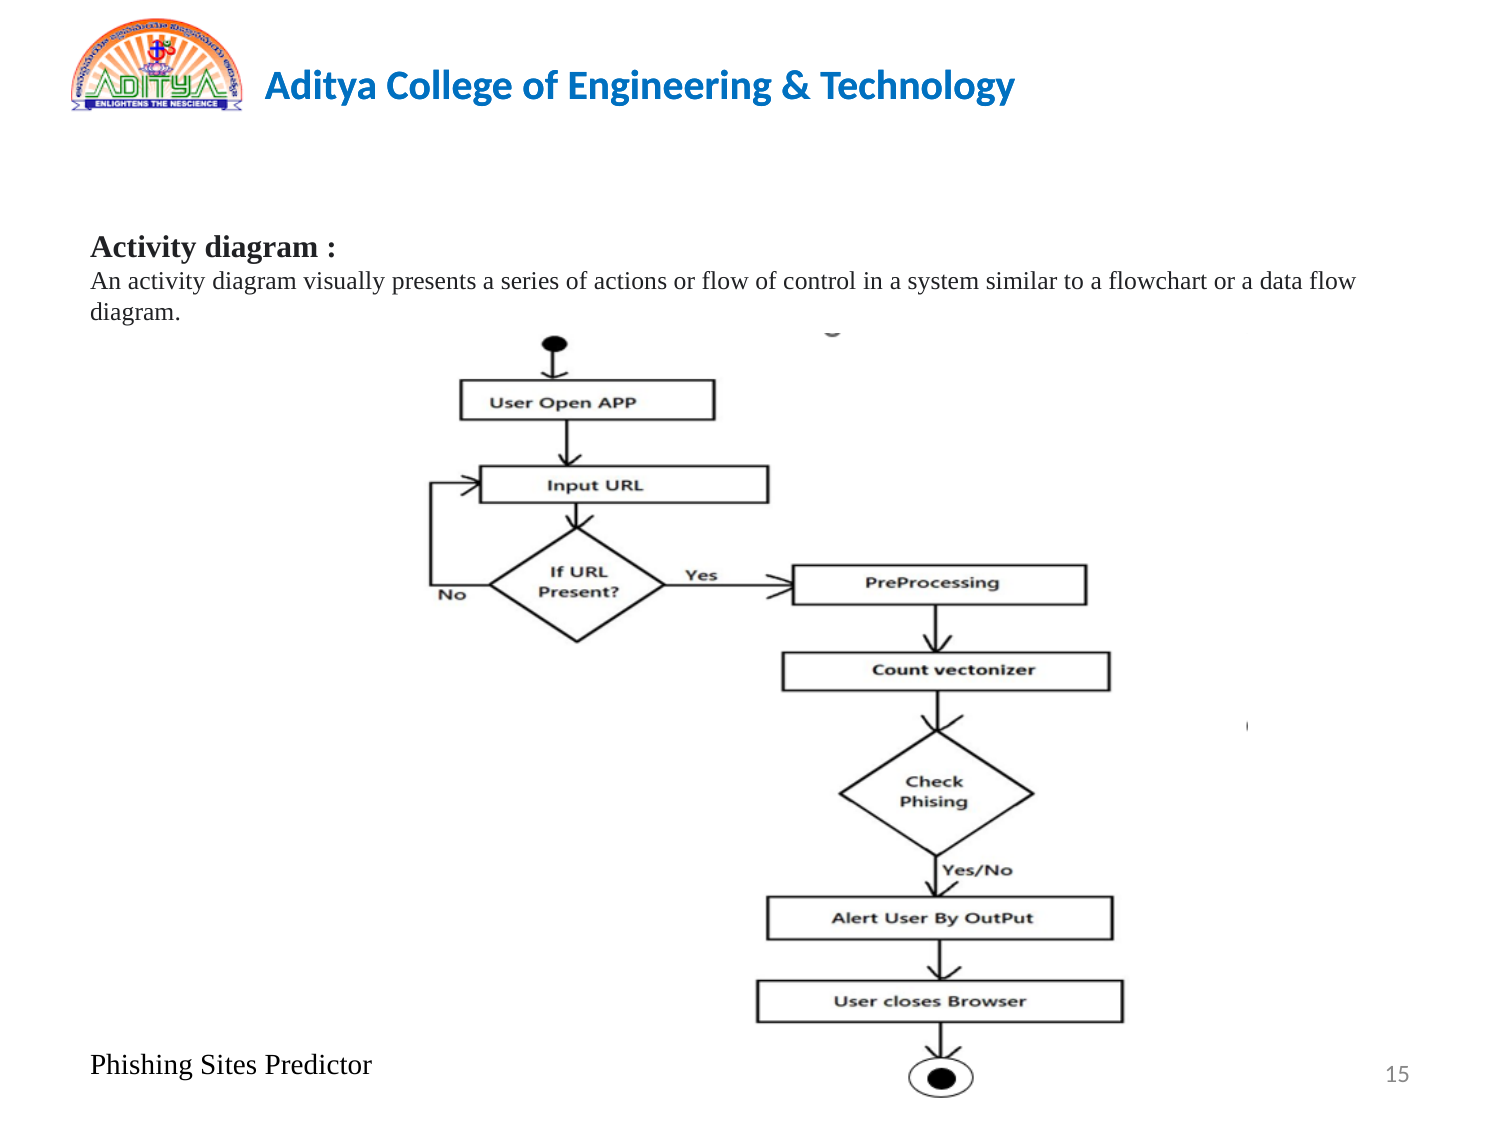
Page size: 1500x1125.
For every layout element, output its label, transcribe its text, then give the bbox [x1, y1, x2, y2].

title Activity diagram : An activity diagram visually presents a series of actions or flow of control in a system similar to a flowchart or a data flow diagram. [75, 218, 1425, 334]
picture [422, 333, 1249, 1105]
picture [71, 15, 250, 116]
slide_number 15 [1254, 1042, 1425, 1103]
